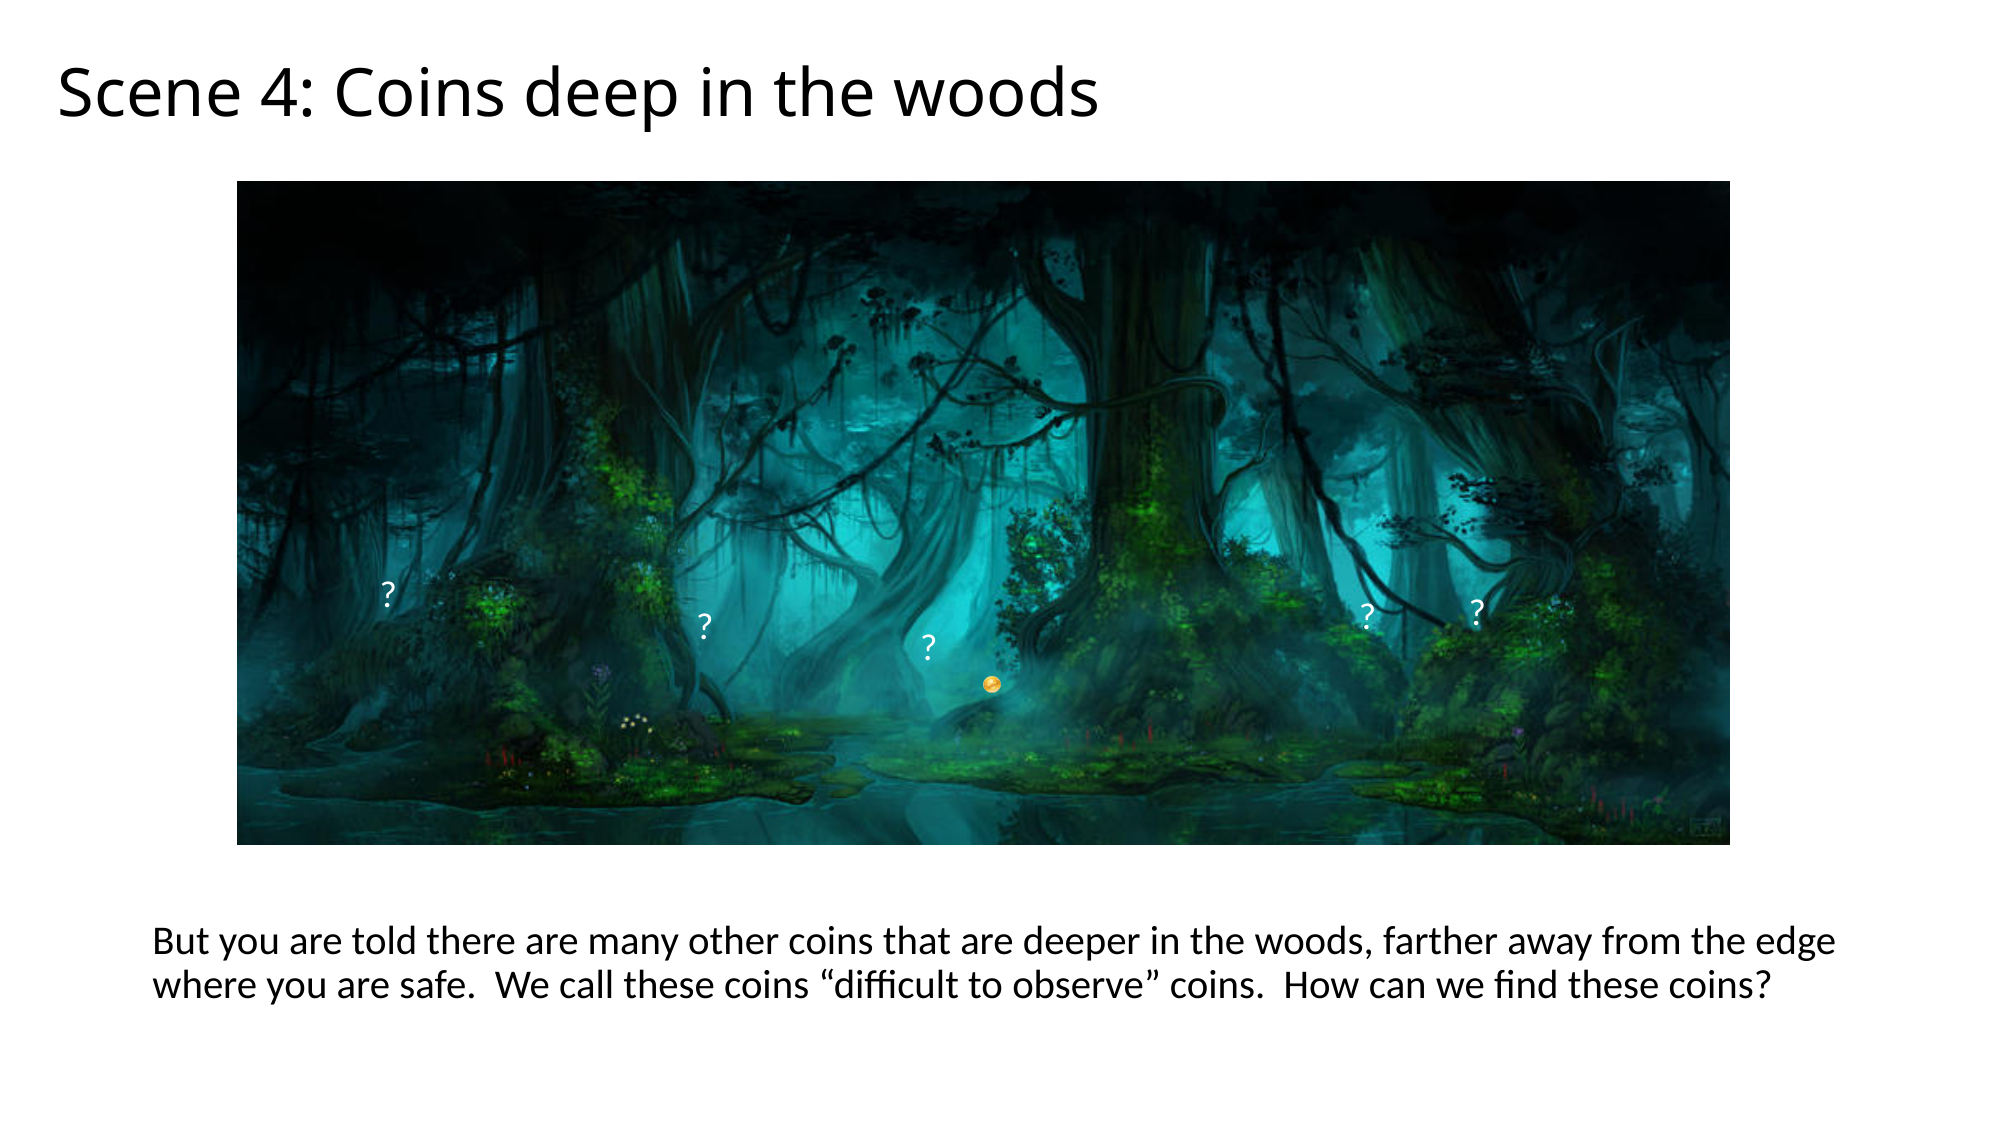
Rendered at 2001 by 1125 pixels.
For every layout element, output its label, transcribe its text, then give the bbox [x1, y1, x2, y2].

title Scene 4: Coins deep in the woods [42, 22, 1655, 168]
picture [237, 181, 1730, 845]
list But you are told there are many other coins that are deeper in the woods, farther away from the edge where you are safe. We call these coins “difficult to observe” coins. How can we find these coins? [137, 911, 1863, 1058]
